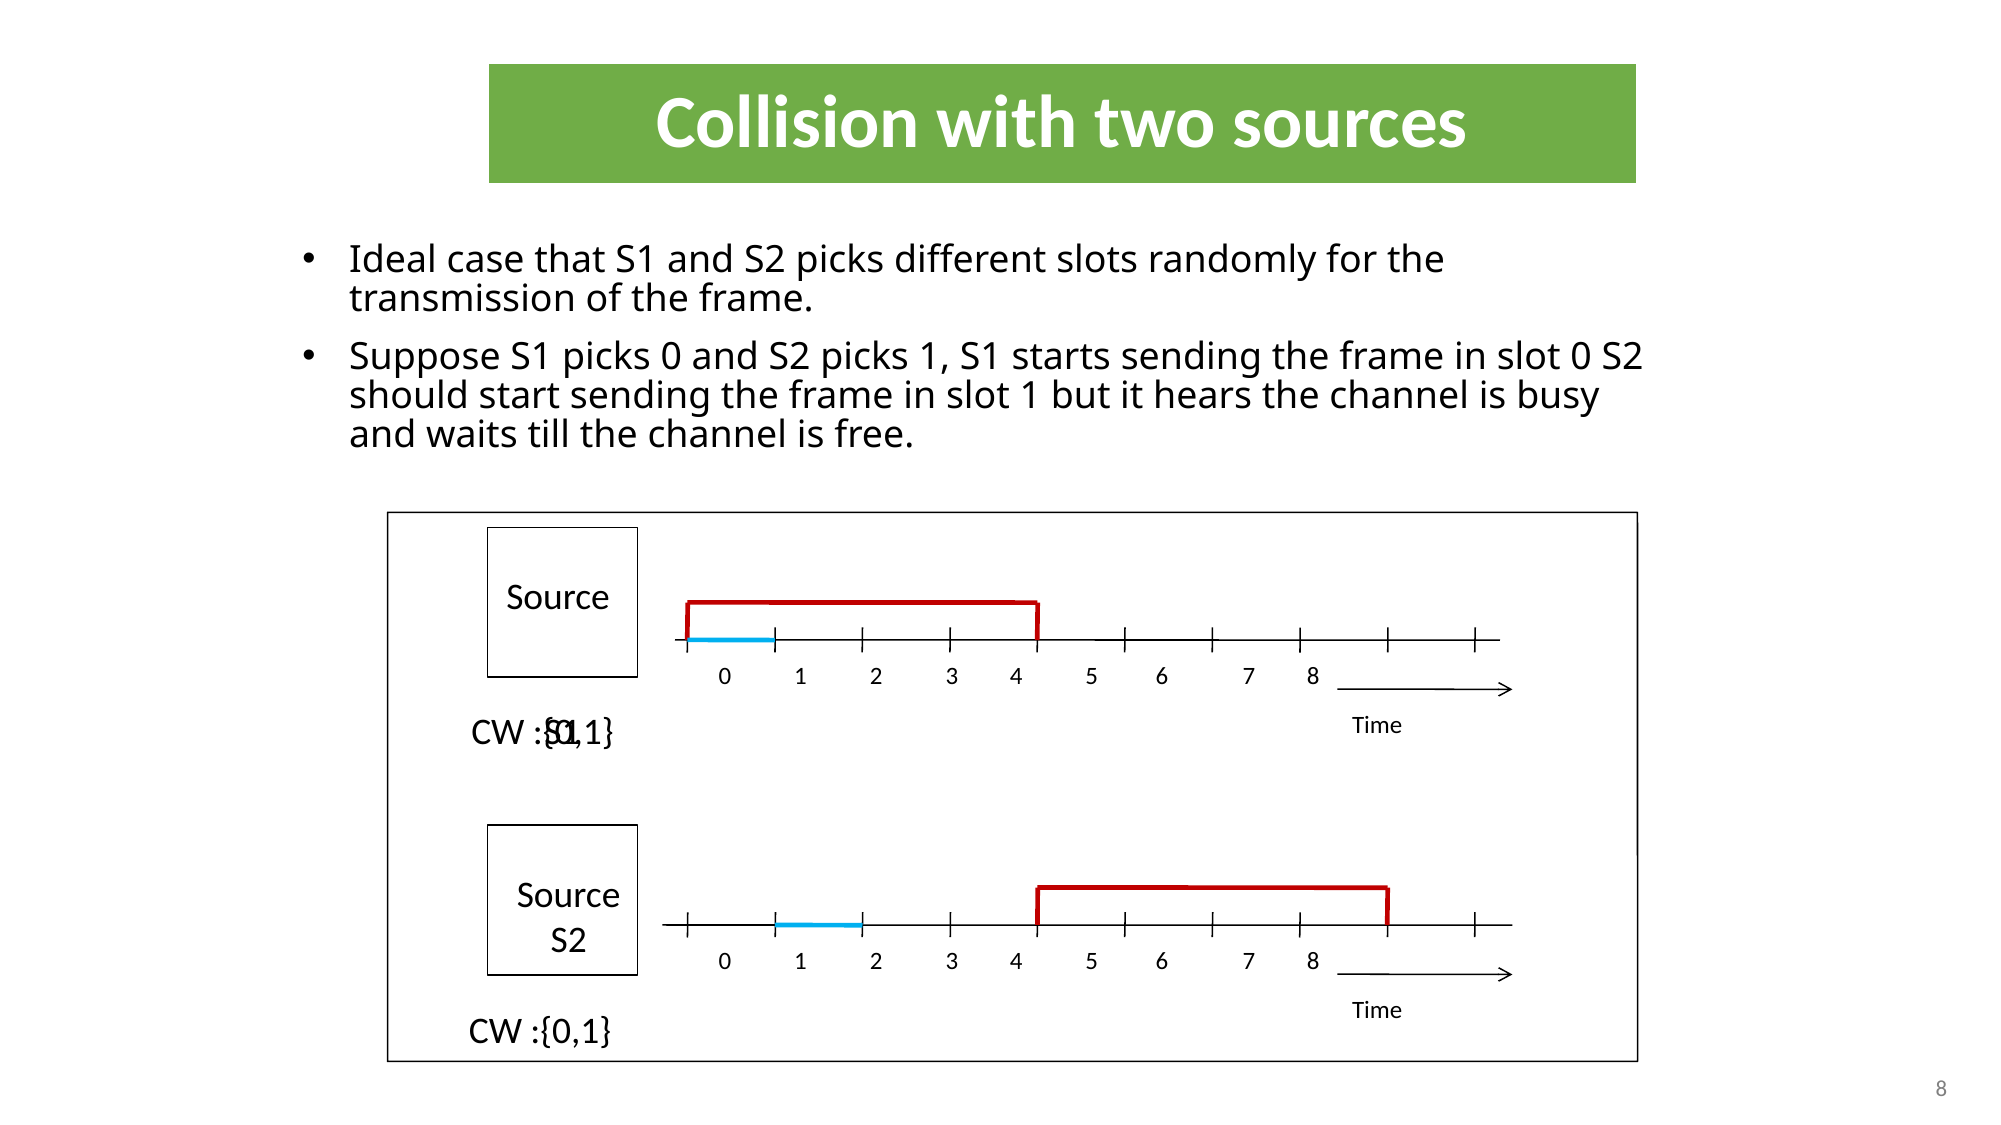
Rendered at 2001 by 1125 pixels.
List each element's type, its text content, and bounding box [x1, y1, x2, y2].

text_box 0 1 2 3 4 5 6 7 8 [675, 936, 1550, 982]
text_box 0 1 2 3 4 5 6 7 8 [675, 652, 1550, 698]
text_box Source S2 [487, 862, 650, 968]
text_box CW :{0,1} [456, 700, 657, 760]
text_box [487, 527, 638, 564]
text_box CW :{0,1} [453, 998, 654, 1059]
text_box Time [1337, 701, 1488, 747]
text_box Suppose S1 picks 0 and S2 picks 1, S1 starts sending the frame in slot 0 S2 should start sending the frame in slot 1 but it hears the channel is busy and waits till the channel is free. [287, 330, 1663, 463]
text_box Time [1337, 986, 1488, 1032]
text_box [487, 824, 638, 862]
text_box [487, 968, 638, 975]
text_box Source S1 [487, 564, 638, 700]
text_box [387, 512, 1638, 1062]
slide_number 8 [1512, 1056, 1963, 1117]
text_box Ideal case that S1 and S2 picks different slots randomly for the transmission of the frame. [287, 233, 1613, 327]
text_box Collision with two sources [486, 61, 1639, 186]
